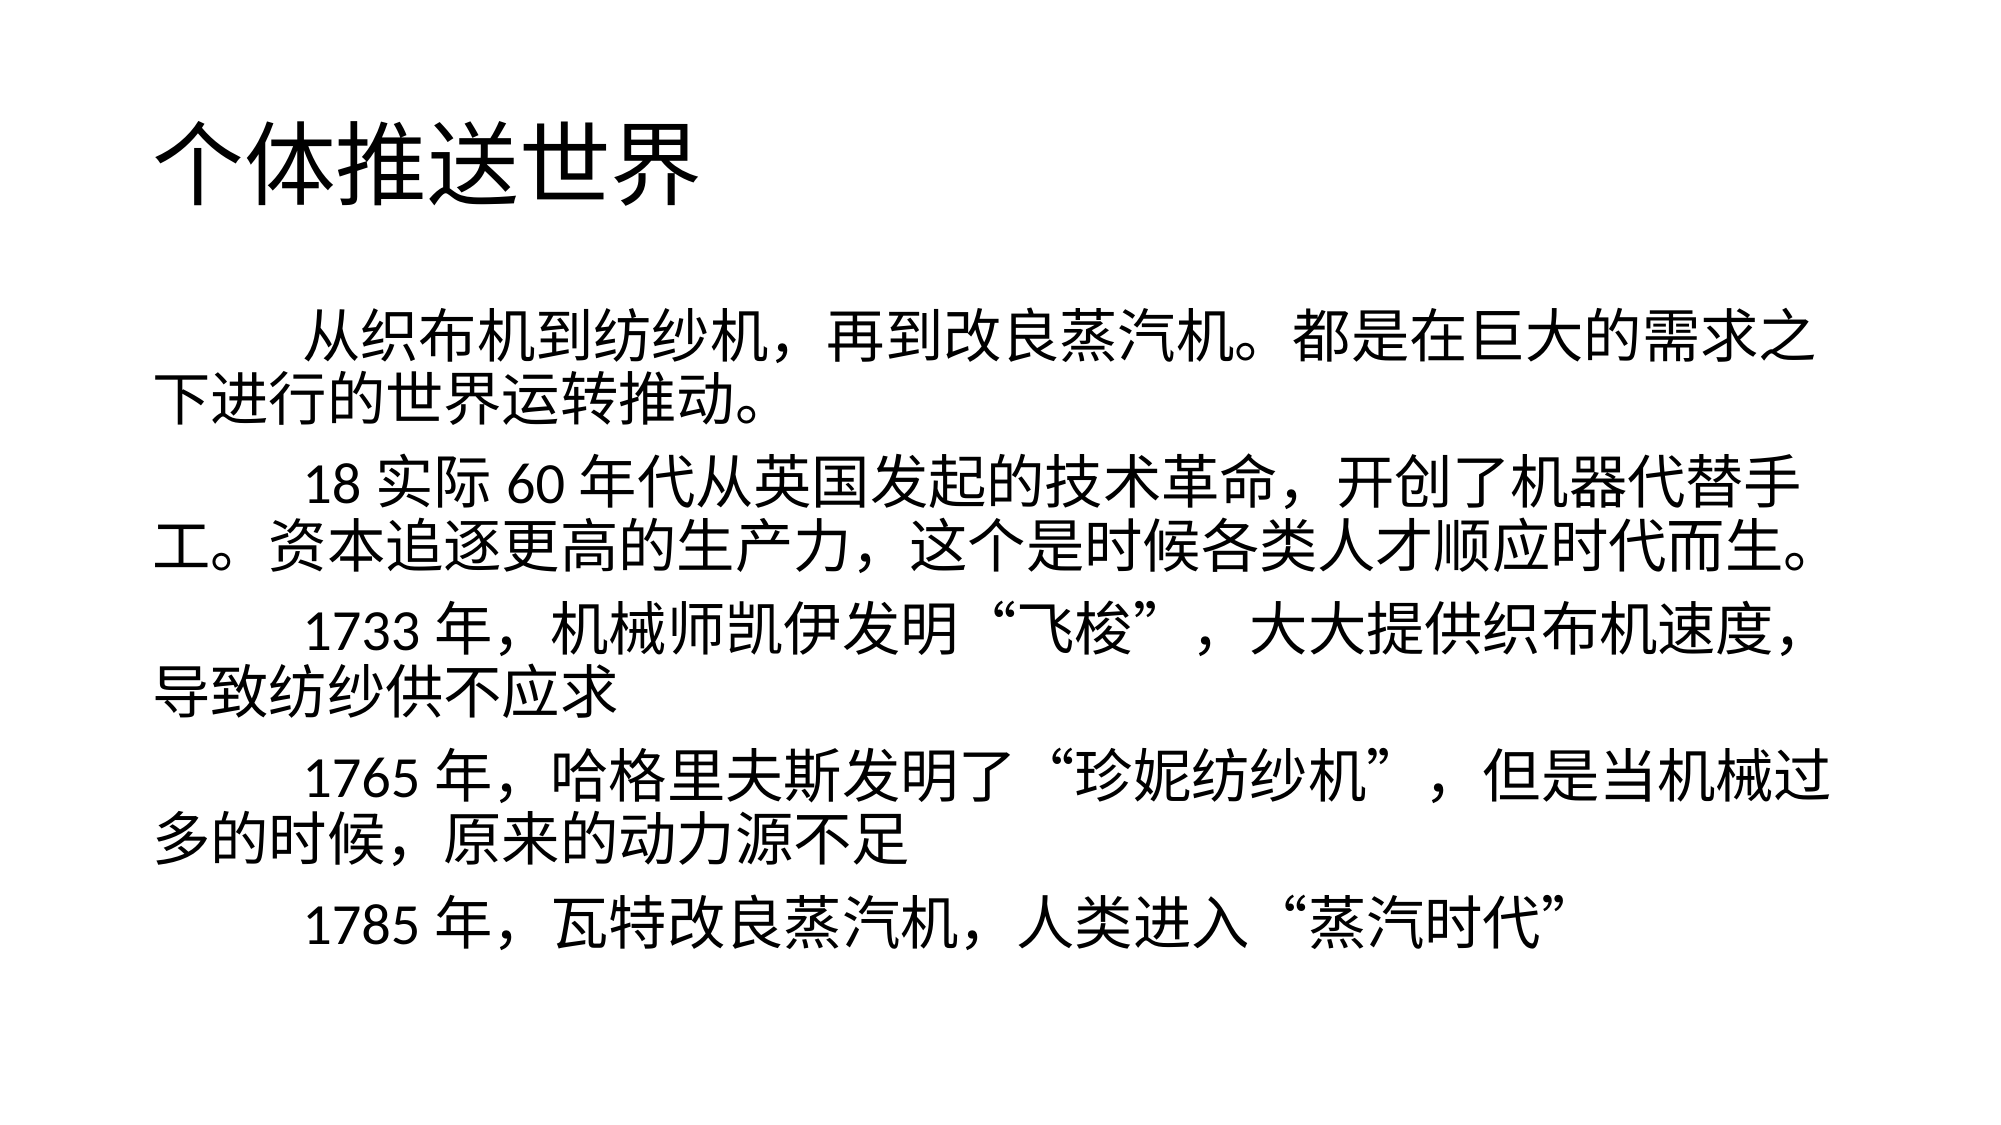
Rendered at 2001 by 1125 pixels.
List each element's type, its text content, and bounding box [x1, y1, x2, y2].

title 个体推送世界 [137, 59, 1863, 278]
list 从织布机到纺纱机，再到改良蒸汽机。都是在巨大的需求之下进行的世界运转推动。 18实际60年代从英国发起的技术革命，开创了机器代替手工。资本追逐更高的生产力，这个是时候各类人才顺应时代而生。 1733年，机械师凯伊发明“飞梭”，大大提供织布机速度，导致纺纱供不应求 1765年，哈格里夫斯发明了“珍妮纺纱机”，但是当机械过多的时候，原来的动力源不足 1785年，瓦特改良蒸汽机，人类进入“蒸汽时代” [137, 299, 1863, 1014]
